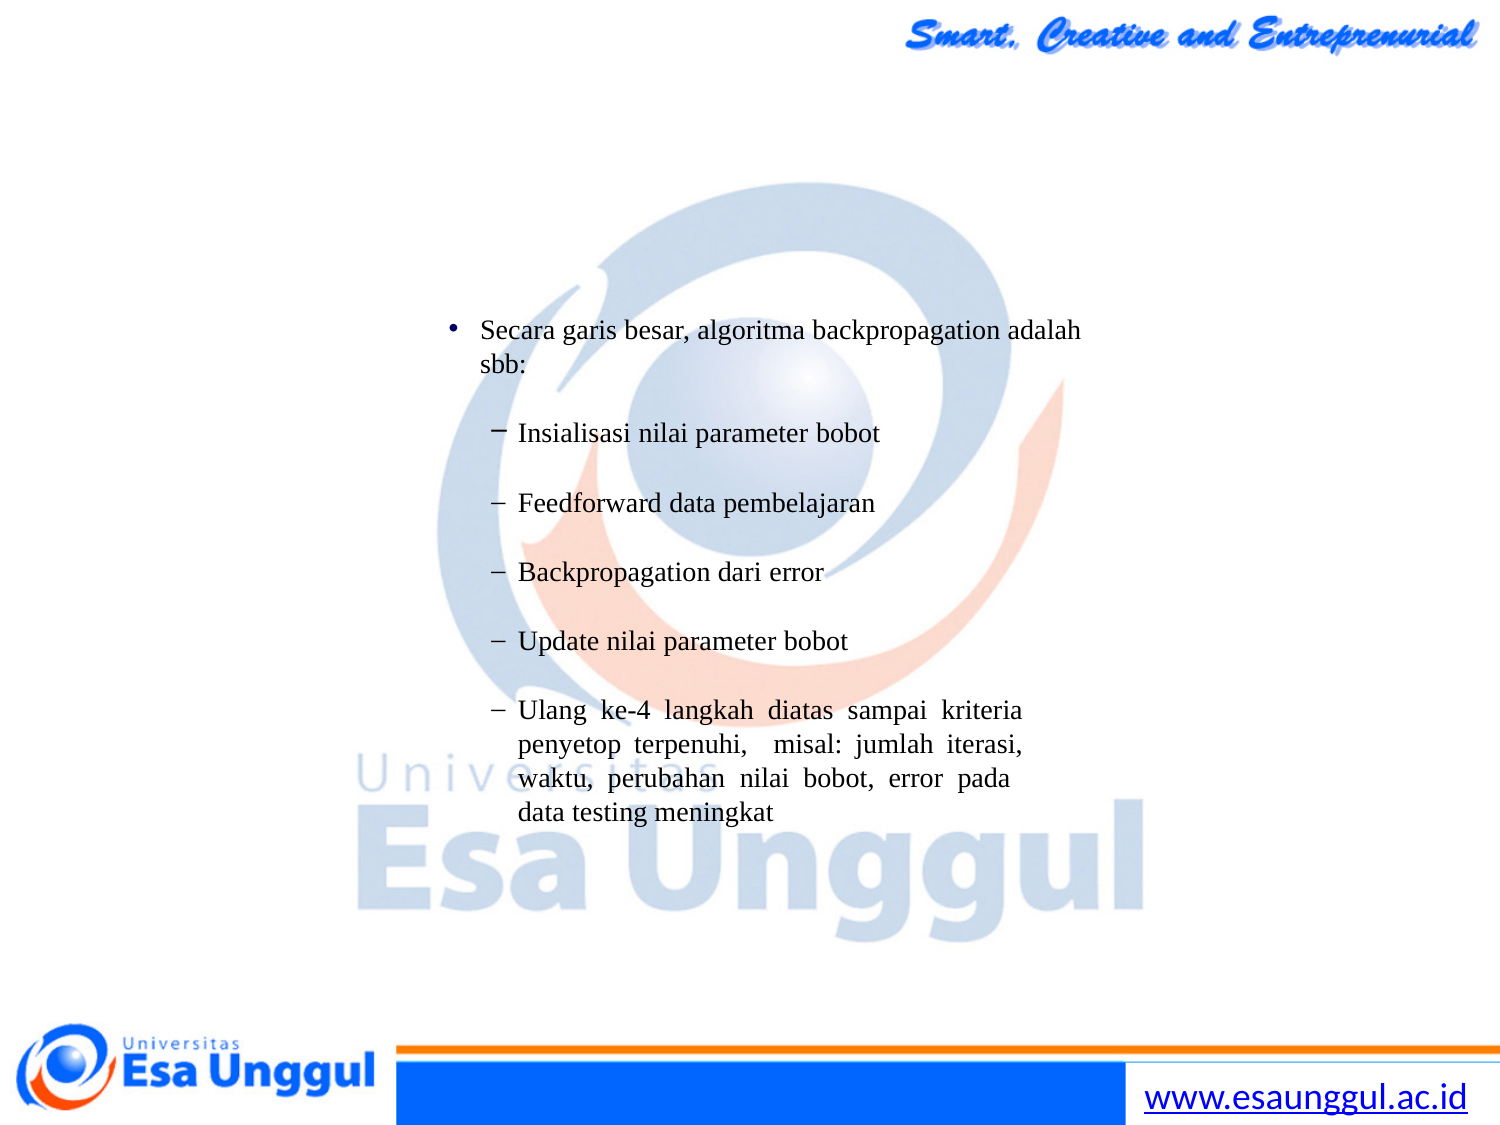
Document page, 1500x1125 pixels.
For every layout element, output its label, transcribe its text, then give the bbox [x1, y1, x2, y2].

picture [0, 0, 1500, 1125]
text_box Secara garis besar, algoritma backpropagation adalah sbb: Insialisasi nilai parameter bobot Feedforward data pembelajaran Backpropagation dari error Update nilai parameter bobot Ulang ke-4 langkah diatas sampai kriteria penyetop terpenuhi, misal: jumlah iterasi, waktu, perubahan nilai bobot, error pada data testing meningkat [374, 304, 1125, 835]
